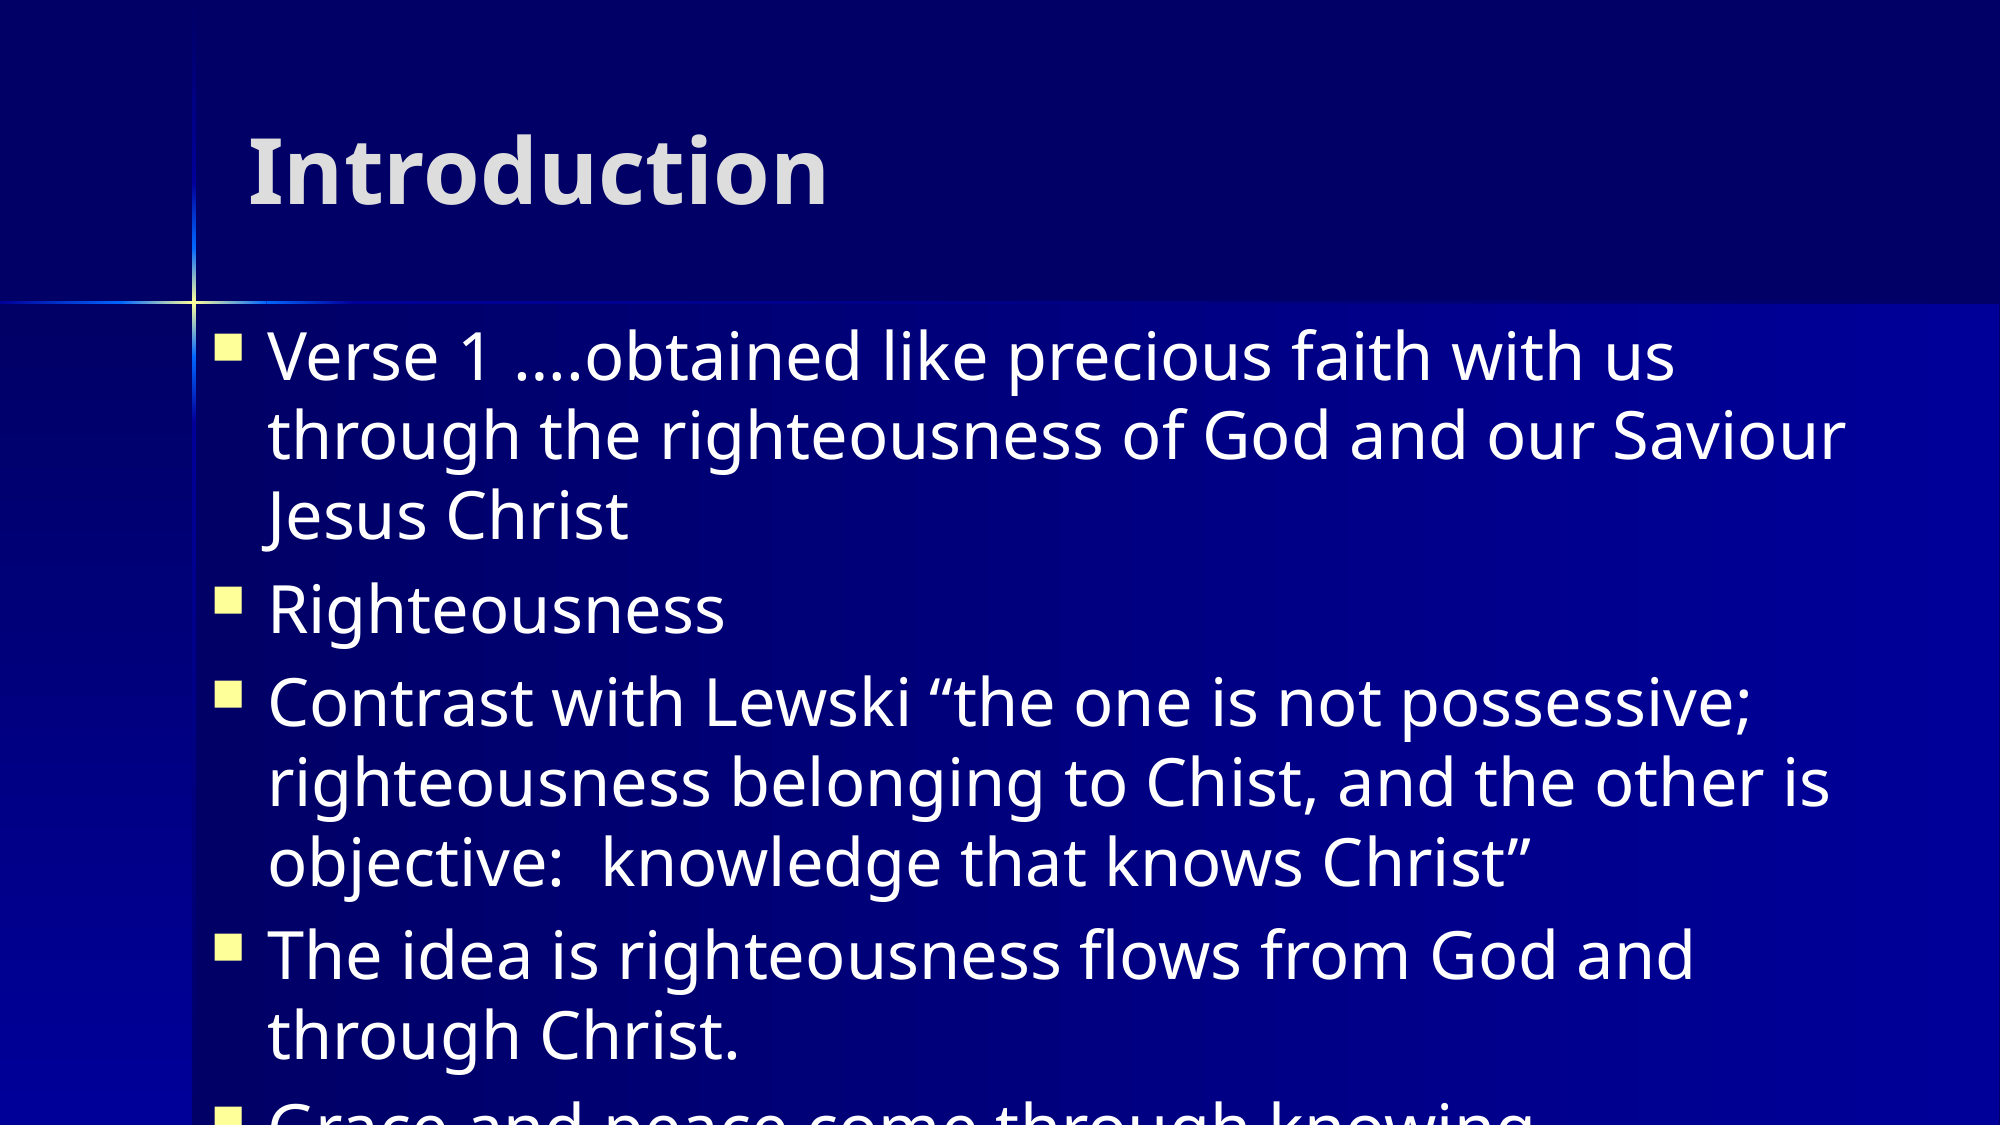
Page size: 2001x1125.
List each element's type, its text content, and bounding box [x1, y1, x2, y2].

title Introduction [233, 50, 1884, 212]
list Verse 1 ….obtained like precious faith with us through the righteousness of God and our Saviour Jesus Christ Righteousness Contrast with Lewski “the one is not possessive; righteousness belonging to Chist, and the other is objective: knowledge that knows Christ” The idea is righteousness flows from God and through Christ. Grace and peace come through knowing [195, 212, 1921, 1013]
